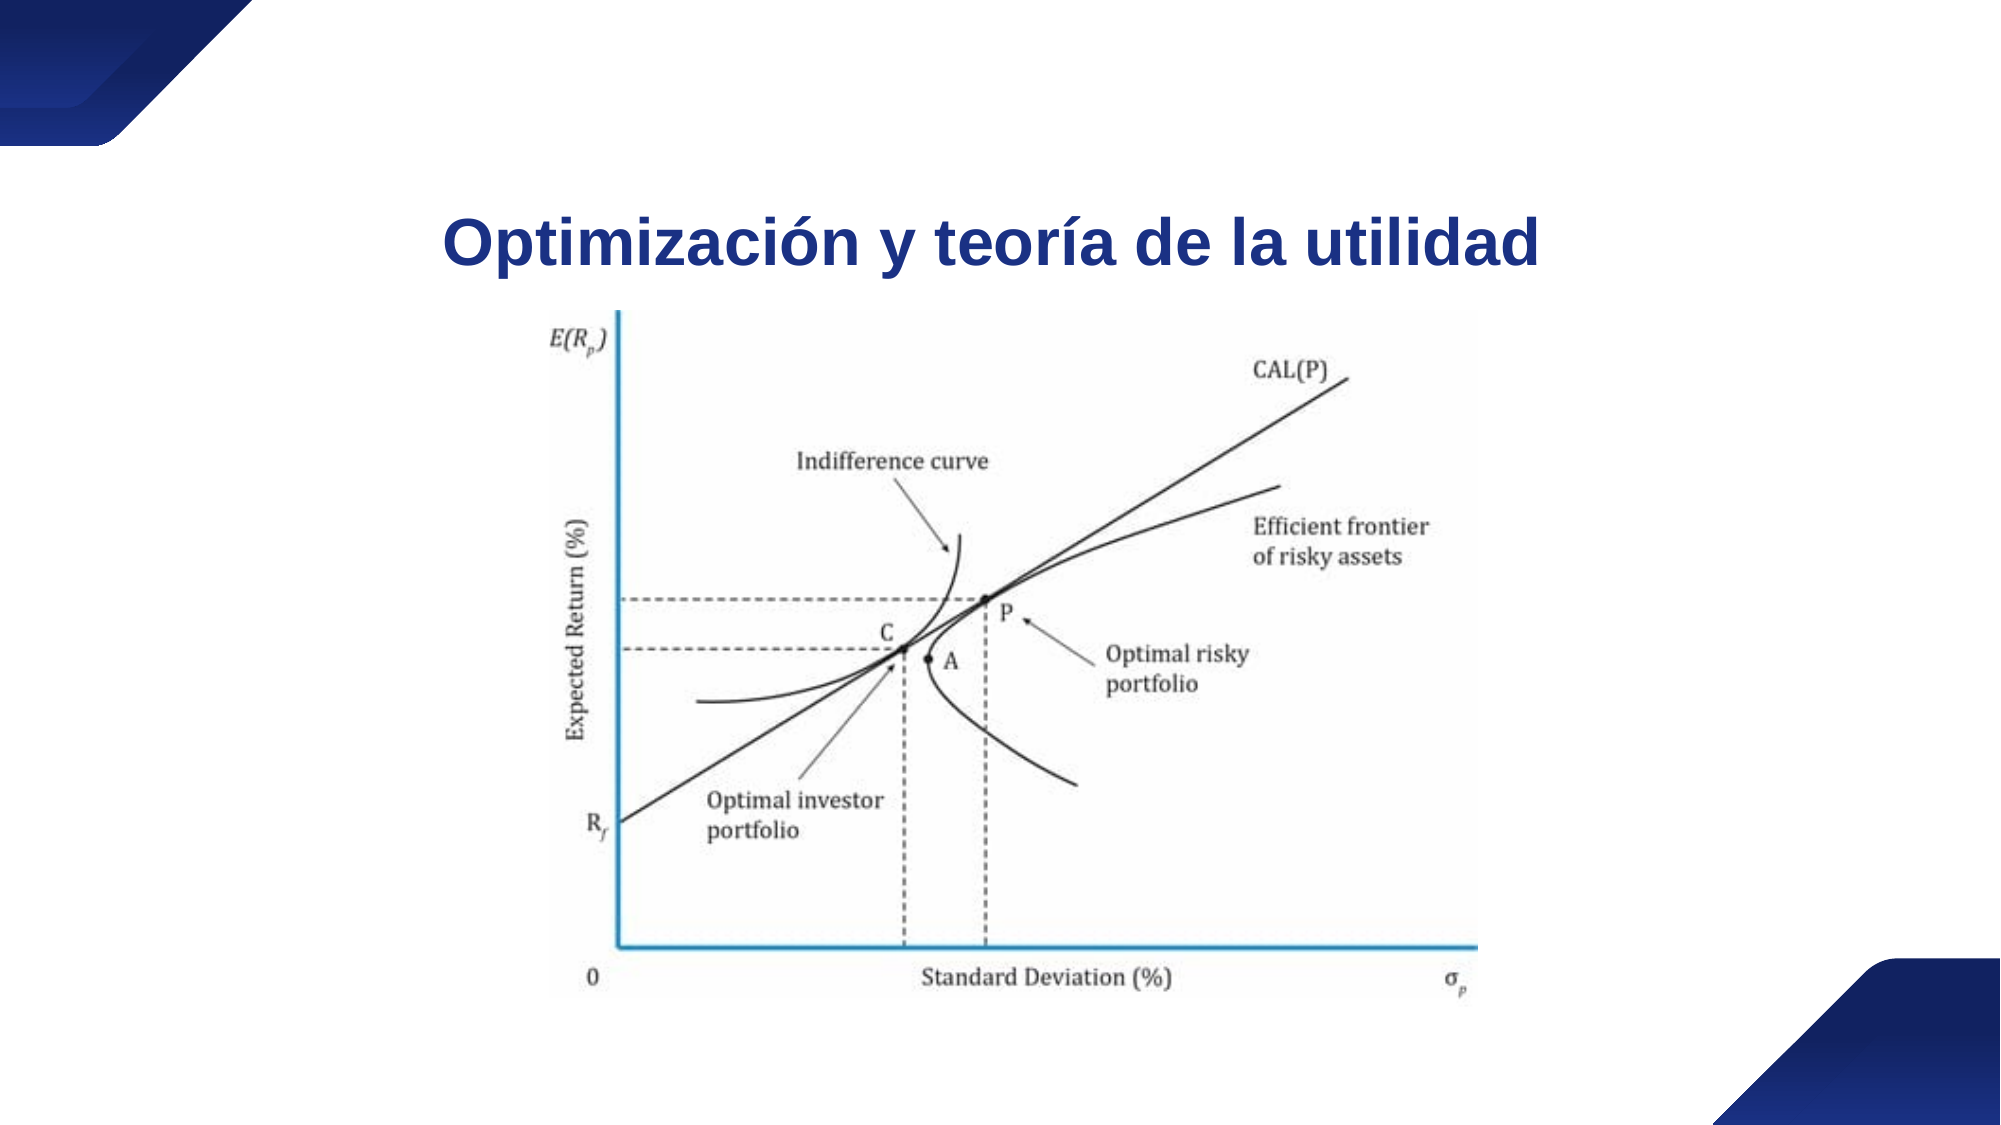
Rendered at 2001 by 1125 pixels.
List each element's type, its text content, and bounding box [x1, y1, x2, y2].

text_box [1712, 958, 2000, 1125]
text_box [0, 0, 252, 147]
picture [549, 310, 1478, 1024]
text_box Optimización y teoría de la utilidad [118, 151, 1867, 287]
